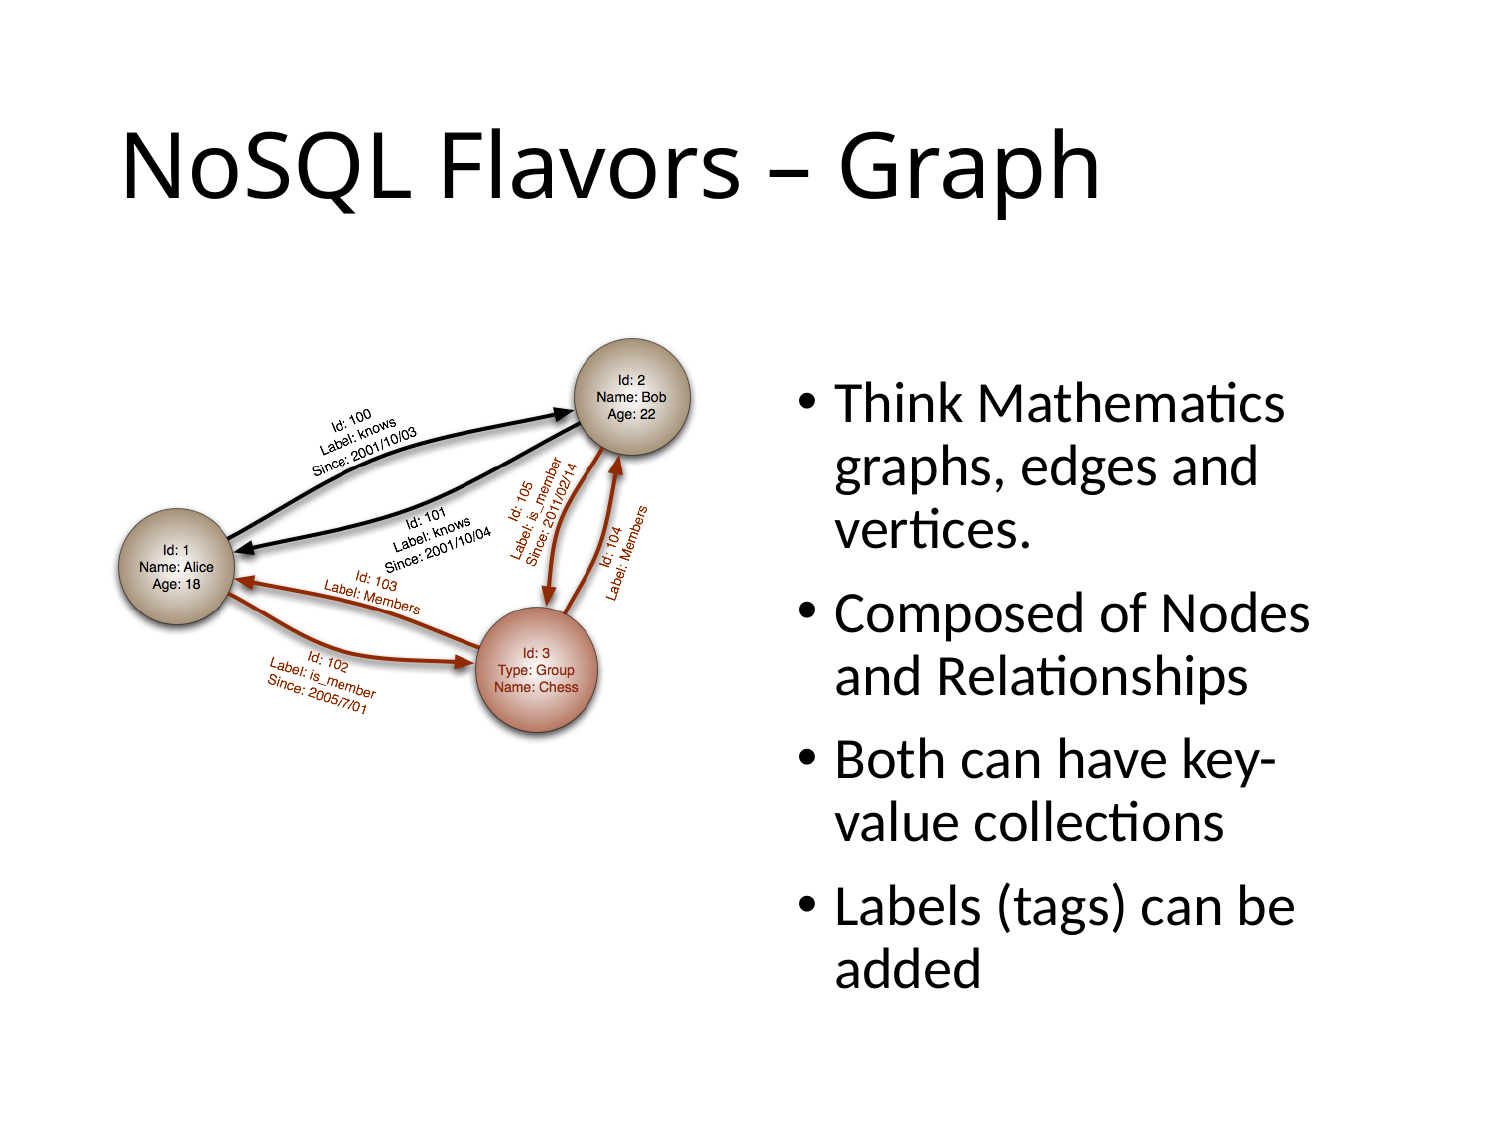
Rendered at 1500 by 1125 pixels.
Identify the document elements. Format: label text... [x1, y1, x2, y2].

list Think Mathematics graphs, edges and vertices. Composed of Nodes and Relationships Both can have key-value collections Labels (tags) can be added [781, 463, 1401, 994]
picture [98, 322, 709, 755]
title NoSQL Flavors – Graph [98, 75, 1401, 289]
text_box NoSQL Flavors – Graph [103, 59, 1397, 278]
